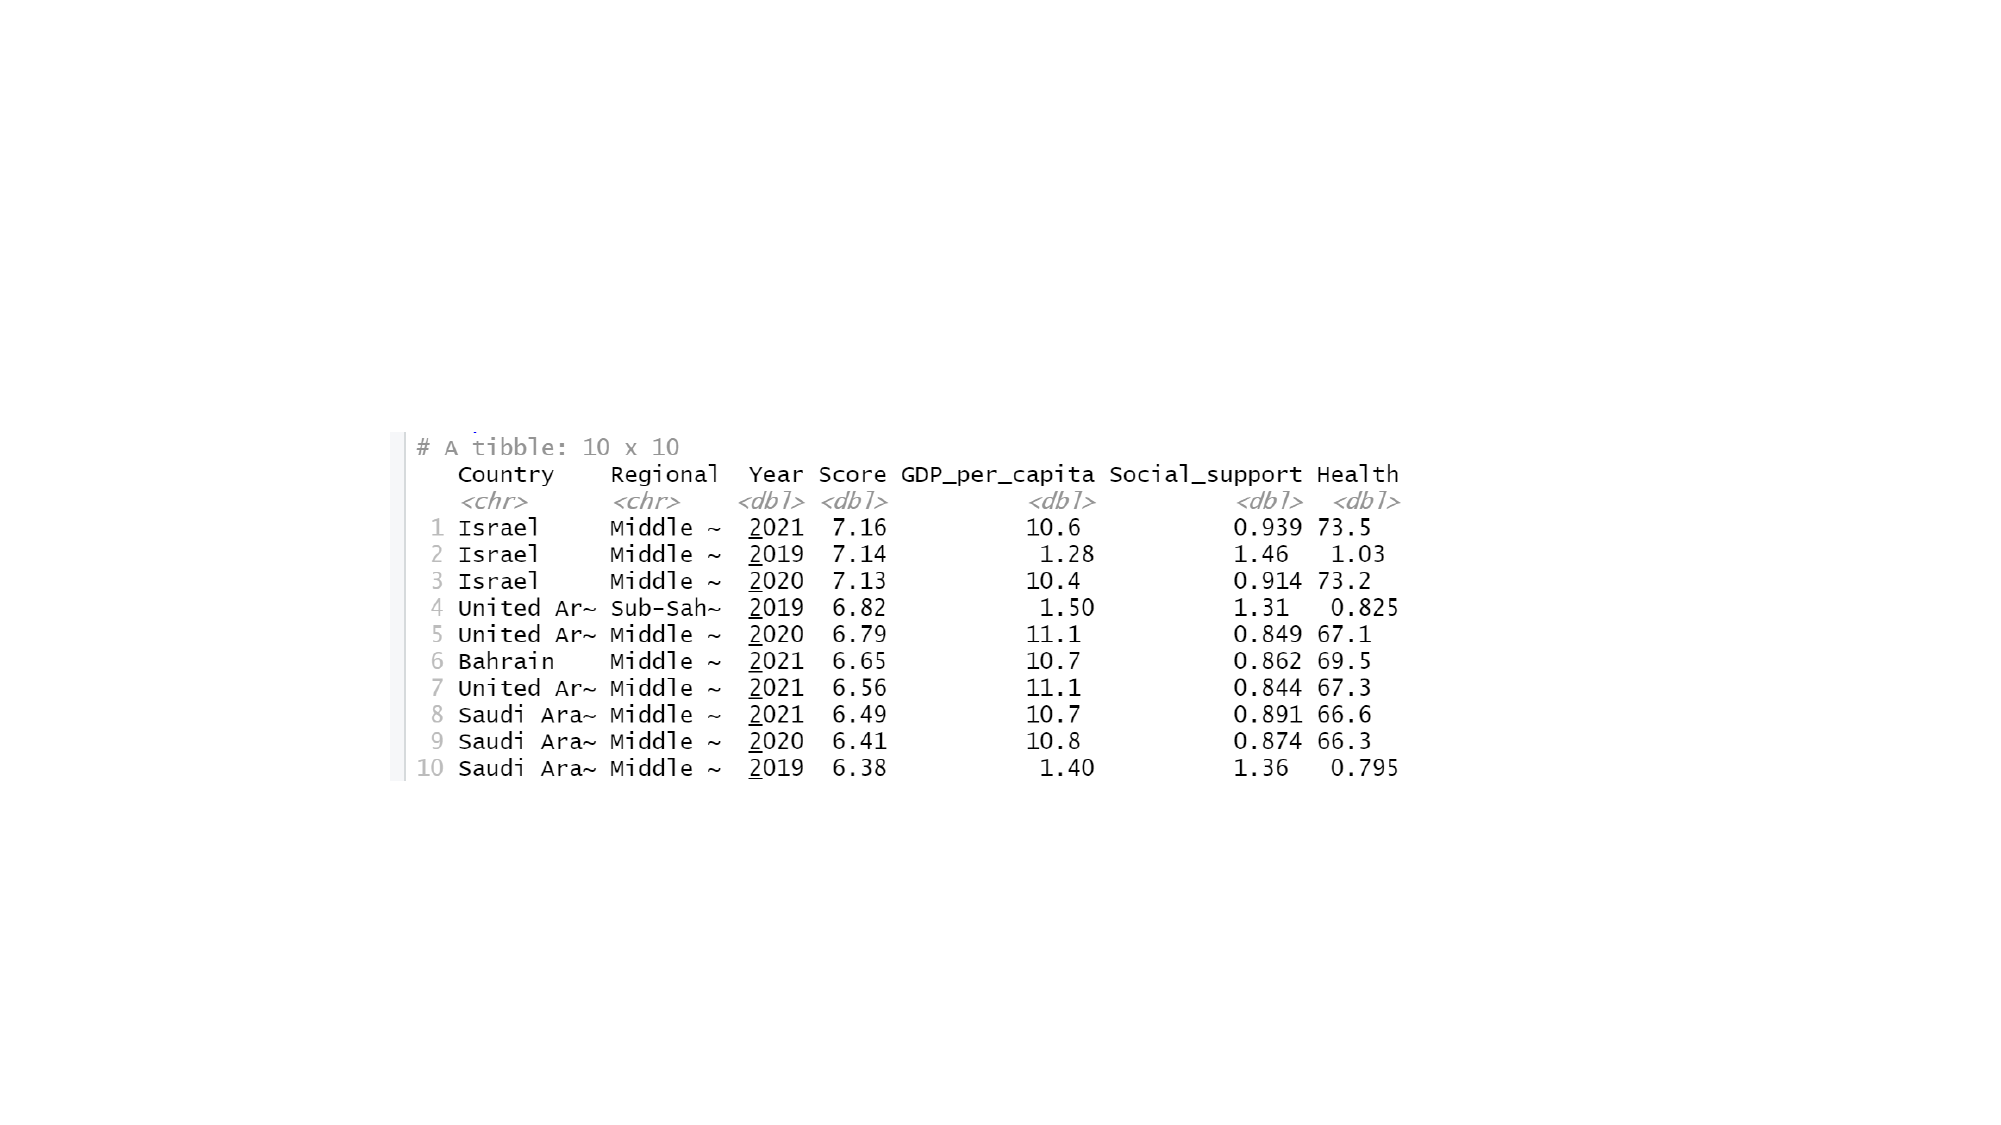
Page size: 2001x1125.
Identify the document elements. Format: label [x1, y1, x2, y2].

list [390, 432, 1428, 781]
